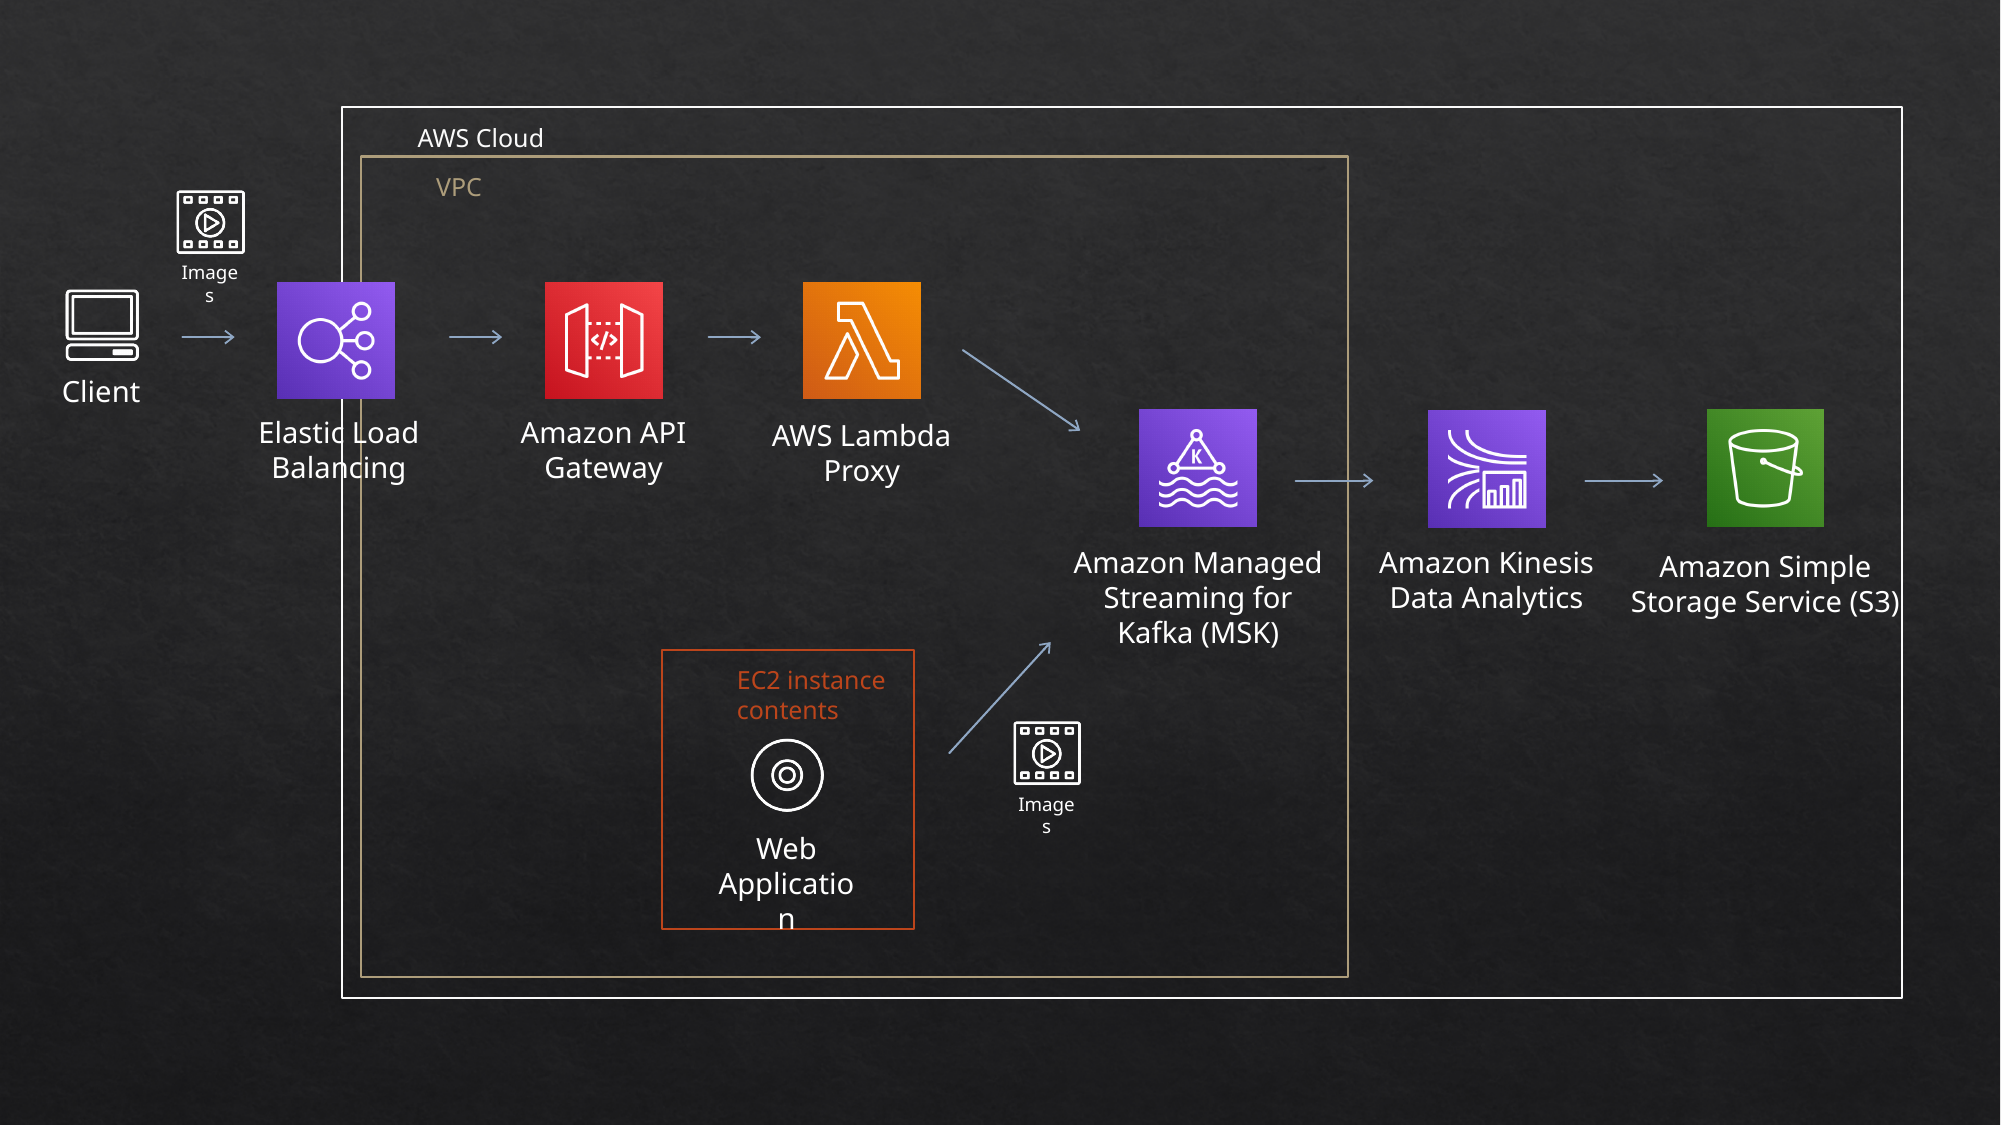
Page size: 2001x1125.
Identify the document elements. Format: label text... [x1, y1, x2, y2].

text_box AWS Cloud [341, 106, 1903, 541]
picture [1706, 409, 1825, 527]
text_box AWS Cloud [341, 492, 1903, 999]
picture [747, 735, 826, 814]
text_box Images [1002, 785, 1091, 845]
picture [277, 281, 395, 400]
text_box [948, 641, 1051, 754]
text_box EC2 instance contents [661, 648, 915, 930]
text_box Amazon Simple Storage Service (S3) [1611, 541, 1920, 626]
text_box Client [13, 366, 190, 416]
picture [174, 185, 247, 258]
text_box Web Application [698, 822, 875, 943]
picture [803, 281, 921, 400]
text_box AWS Lambda Proxy [673, 409, 1051, 495]
text_box VPC [360, 155, 1349, 978]
text_box Elastic Load Balancing [185, 407, 493, 492]
text_box Images [165, 253, 254, 314]
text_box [962, 349, 1081, 431]
text_box Amazon Kinesis Data Analytics [1349, 537, 1625, 622]
picture [1428, 410, 1546, 528]
text_box Amazon API Gateway [493, 407, 758, 492]
text_box Amazon Managed Streaming for Kafka (MSK) [1053, 537, 1343, 657]
picture [1011, 717, 1084, 790]
picture [1139, 409, 1257, 527]
picture [545, 281, 663, 400]
picture [63, 286, 142, 364]
